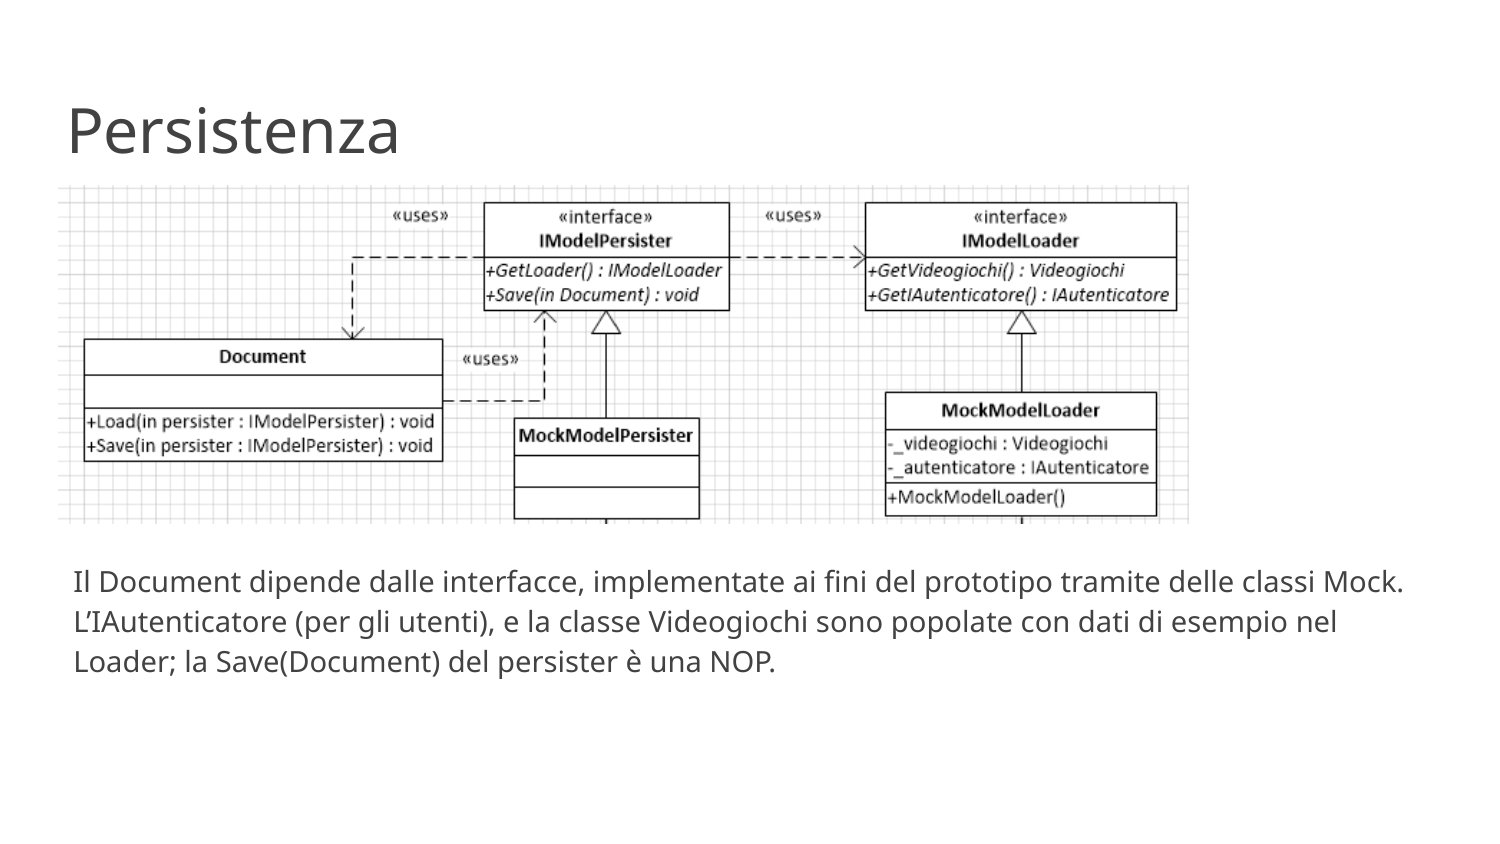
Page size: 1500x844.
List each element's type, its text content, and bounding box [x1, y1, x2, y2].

picture [58, 185, 1189, 525]
title Persistenza [51, 61, 1449, 182]
list Il Document dipende dalle interfacce, implementate ai fini del prototipo tramite delle classi Mock. L’IAutenticatore (per gli utenti), e la classe Videogiochi sono popolate con dati di esempio nel Loader; la Save(Document) del persister è una NOP. [58, 543, 1449, 750]
